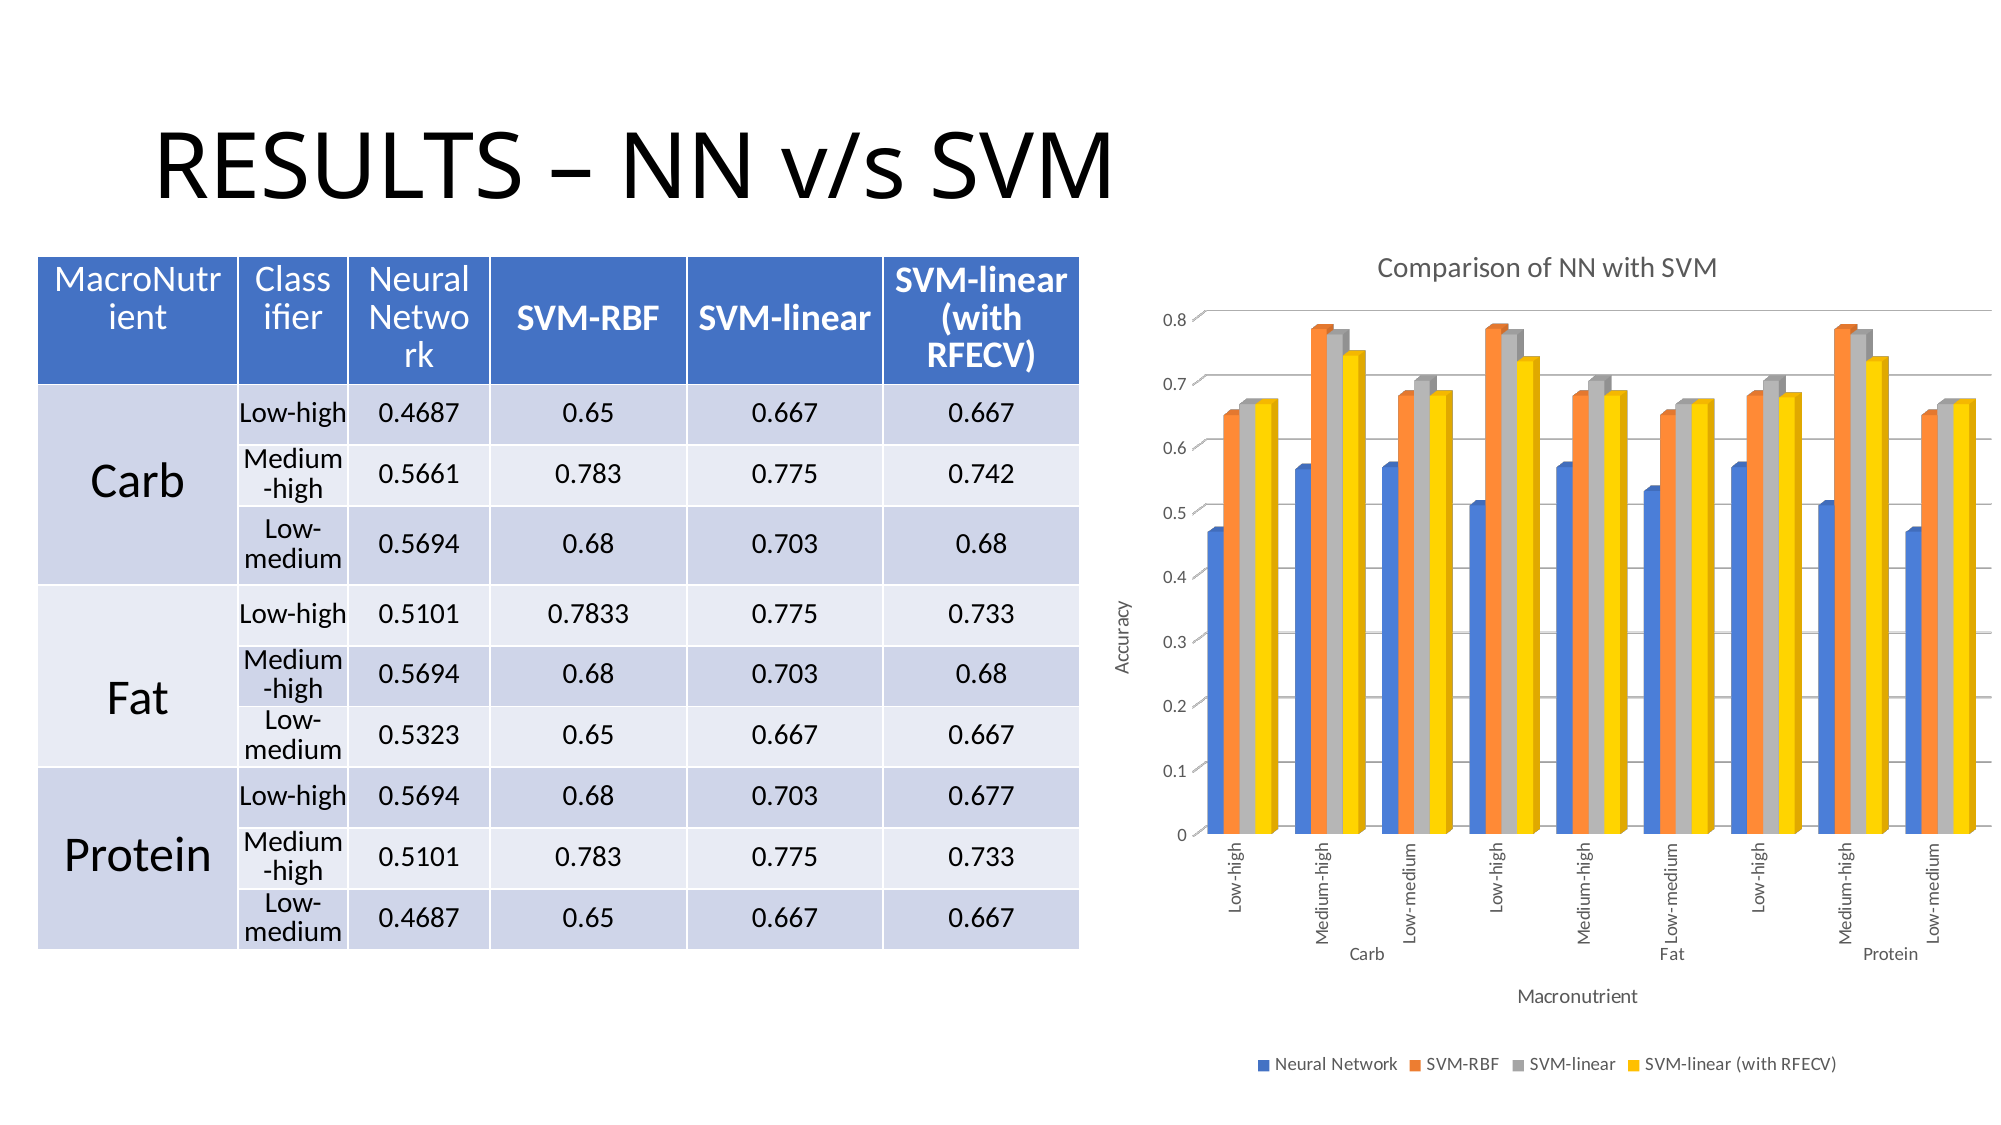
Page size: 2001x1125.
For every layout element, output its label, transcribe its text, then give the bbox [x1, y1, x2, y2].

table_cell 0.703 [688, 507, 882, 584]
table_cell 0.667 [688, 707, 882, 766]
table_cell 0.703 [688, 768, 882, 827]
table_cell 0.5323 [349, 707, 489, 766]
table_cell 0.65 [491, 707, 686, 766]
table_cell 0.783 [491, 829, 686, 888]
table_cell 0.5694 [349, 647, 489, 706]
table_cell 0.4687 [349, 385, 489, 444]
table_cell 0.5694 [349, 768, 489, 827]
table_header SVM-linear (with RFECV) [884, 257, 1079, 384]
table_cell Medium-high [239, 446, 347, 505]
table_cell Low-medium [239, 707, 347, 766]
table_cell Low-high [239, 768, 347, 827]
table_cell Medium-high [239, 647, 347, 706]
table_cell 0.68 [884, 647, 1079, 706]
table_cell 0.733 [884, 586, 1079, 645]
table_cell 0.68 [491, 507, 686, 584]
table_cell 0.7833 [491, 586, 686, 645]
table_cell 0.775 [688, 829, 882, 888]
table_cell 0.68 [491, 768, 686, 827]
table_header SVM-linear [688, 257, 882, 384]
table_cell Low-high [239, 586, 347, 645]
table_cell 0.733 [884, 829, 1079, 888]
title RESULTS – NN v/s SVM [137, 59, 1863, 255]
table_cell 0.667 [884, 707, 1079, 766]
table_cell 0.65 [491, 890, 686, 949]
table_cell Carb [38, 385, 237, 584]
table_cell Protein [38, 768, 237, 949]
table_cell Medium-high [239, 829, 347, 888]
table_cell 0.65 [491, 385, 686, 444]
table_cell 0.4687 [349, 890, 489, 949]
table_cell 0.5661 [349, 446, 489, 505]
table_cell 0.775 [688, 446, 882, 505]
table_cell 0.667 [884, 890, 1079, 949]
table_cell 0.703 [688, 647, 882, 706]
table_cell 0.783 [491, 446, 686, 505]
table_cell 0.5101 [349, 586, 489, 645]
table_header Classifier [239, 257, 347, 384]
table_cell 0.742 [884, 446, 1079, 505]
table_cell 0.68 [491, 647, 686, 706]
table_header SVM-RBF [491, 257, 686, 384]
table_cell 0.667 [884, 385, 1079, 444]
table_header Neural Network [349, 257, 489, 384]
table_header MacroNutrient [38, 257, 237, 384]
table_cell 0.667 [688, 890, 882, 949]
chart [1079, 221, 2000, 1082]
table_cell 0.775 [688, 586, 882, 645]
table_cell Low-medium [239, 890, 347, 949]
table_cell 0.677 [884, 768, 1079, 827]
table_cell 0.5694 [349, 507, 489, 584]
table_cell 0.5101 [349, 829, 489, 888]
table_cell 0.667 [688, 385, 882, 444]
table_cell Low-high [239, 385, 347, 444]
table_cell Fat [38, 586, 237, 766]
table_cell 0.68 [884, 507, 1079, 584]
table_cell Low-medium [239, 507, 347, 584]
